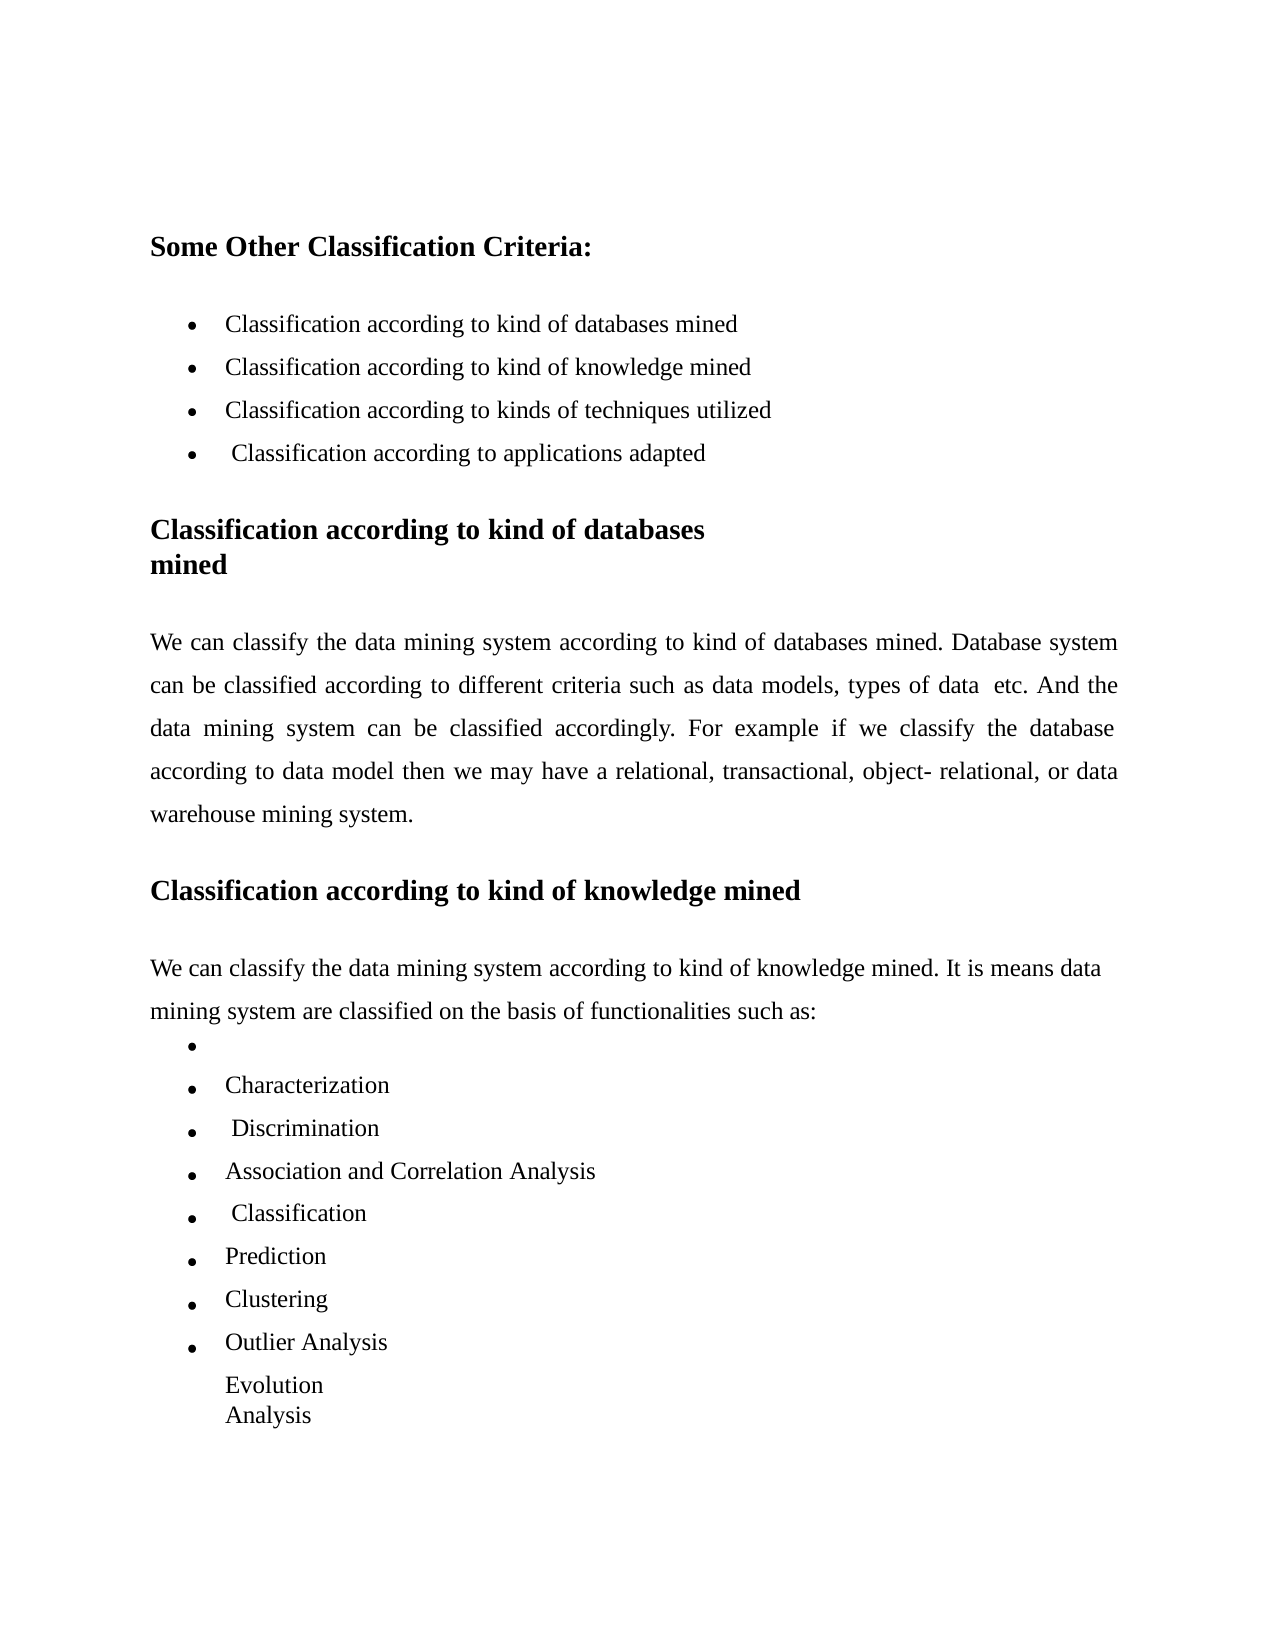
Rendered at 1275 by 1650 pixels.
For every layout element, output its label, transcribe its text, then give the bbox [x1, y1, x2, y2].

picture [187, 1117, 207, 1144]
picture [187, 1074, 207, 1101]
picture [187, 310, 207, 337]
picture [187, 1204, 207, 1231]
picture [187, 1247, 207, 1274]
picture [187, 396, 207, 423]
picture [187, 1333, 207, 1360]
picture [187, 439, 207, 466]
text_box Some Other Classification Criteria: Classification according to kind of databases mined Classification according to kind of knowledge mined Classification according to kinds of techniques utilized Classification according to applications adapted Classification according to kind of databases mined We can classify the data mining system according to kind of databases mined. Database system can be classified according to different criteria such as data models, types of data etc. And the data mining system can be classified accordingly. For example if we classify the database according to data model then we may have a relational, transactional, object- relational, or data warehouse mining system. Classification according to kind of knowledge mined We can classify the data mining system according to kind of knowledge mined. It is means data mining system are classified on the basis of functionalities such as: Characterization Discrimination Association and Correlation Analysis Classification Prediction Clustering Outlier Analysis Evolution Analysis [147, 224, 1128, 1429]
picture [187, 353, 207, 380]
picture [187, 1031, 207, 1058]
picture [187, 1290, 207, 1317]
picture [187, 1160, 207, 1187]
